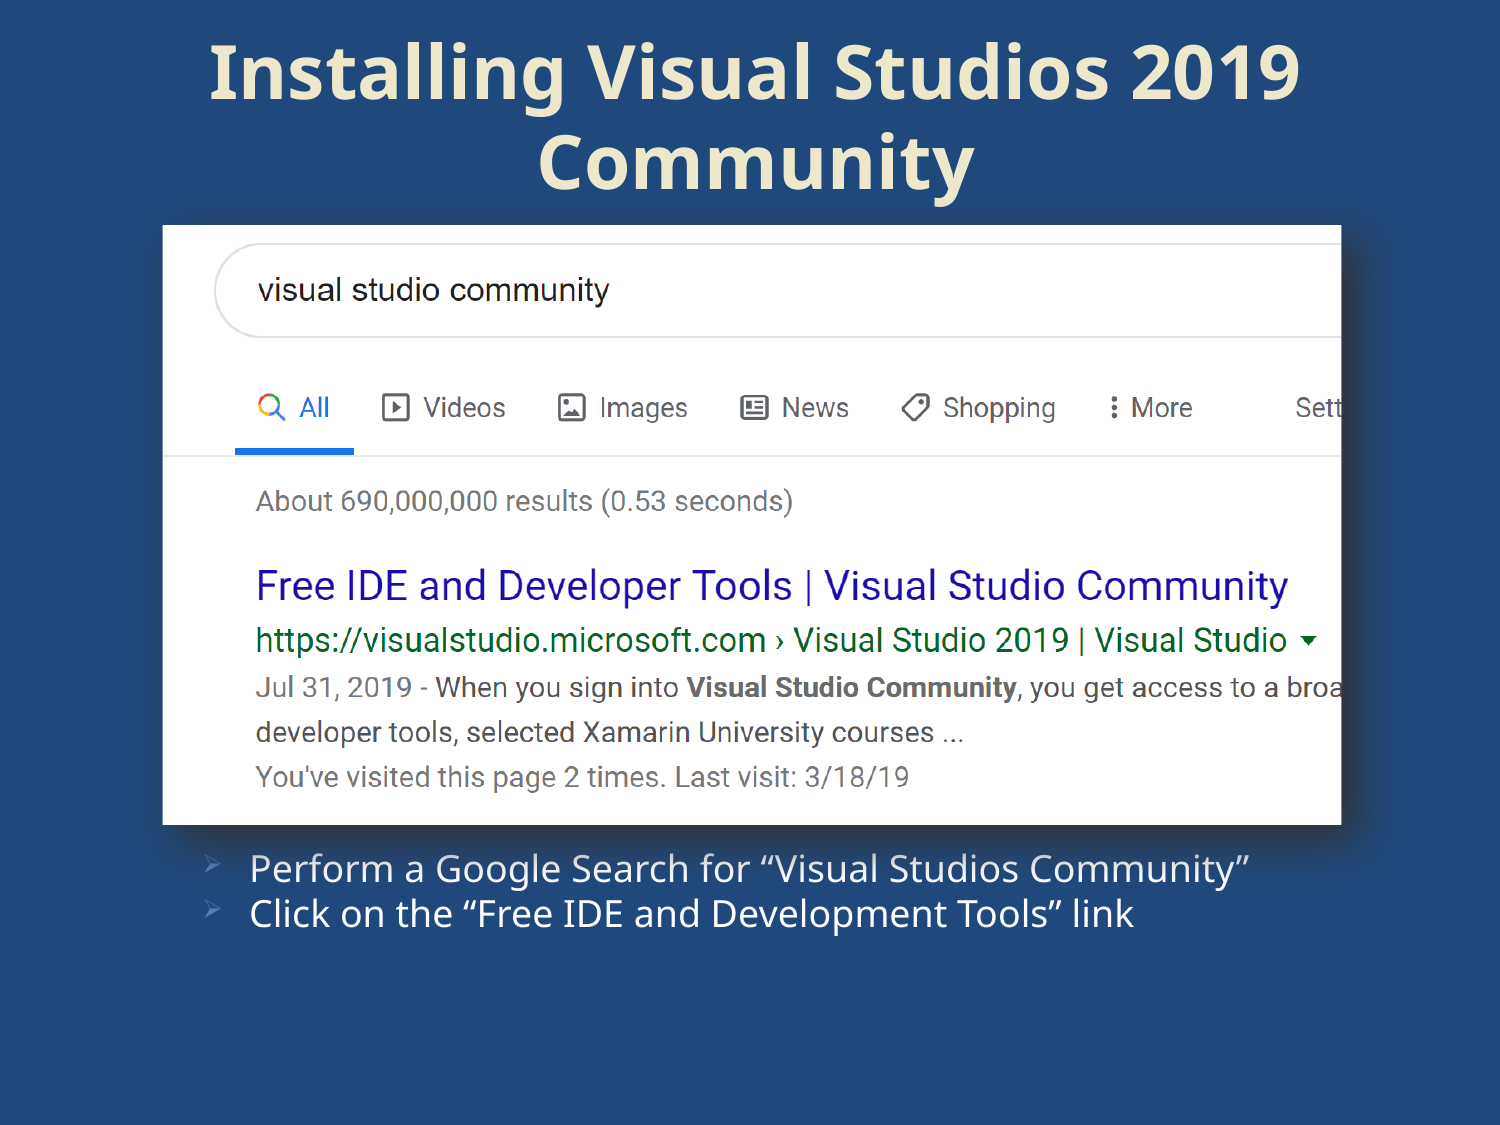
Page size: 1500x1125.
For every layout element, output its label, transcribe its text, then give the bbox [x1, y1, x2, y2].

title Installing Visual Studios 2019 Community [50, 50, 1463, 213]
picture [162, 224, 1342, 826]
list Perform a Google Search for “Visual Studios Community” Click on the “Free IDE and Development Tools” link [187, 876, 1300, 988]
